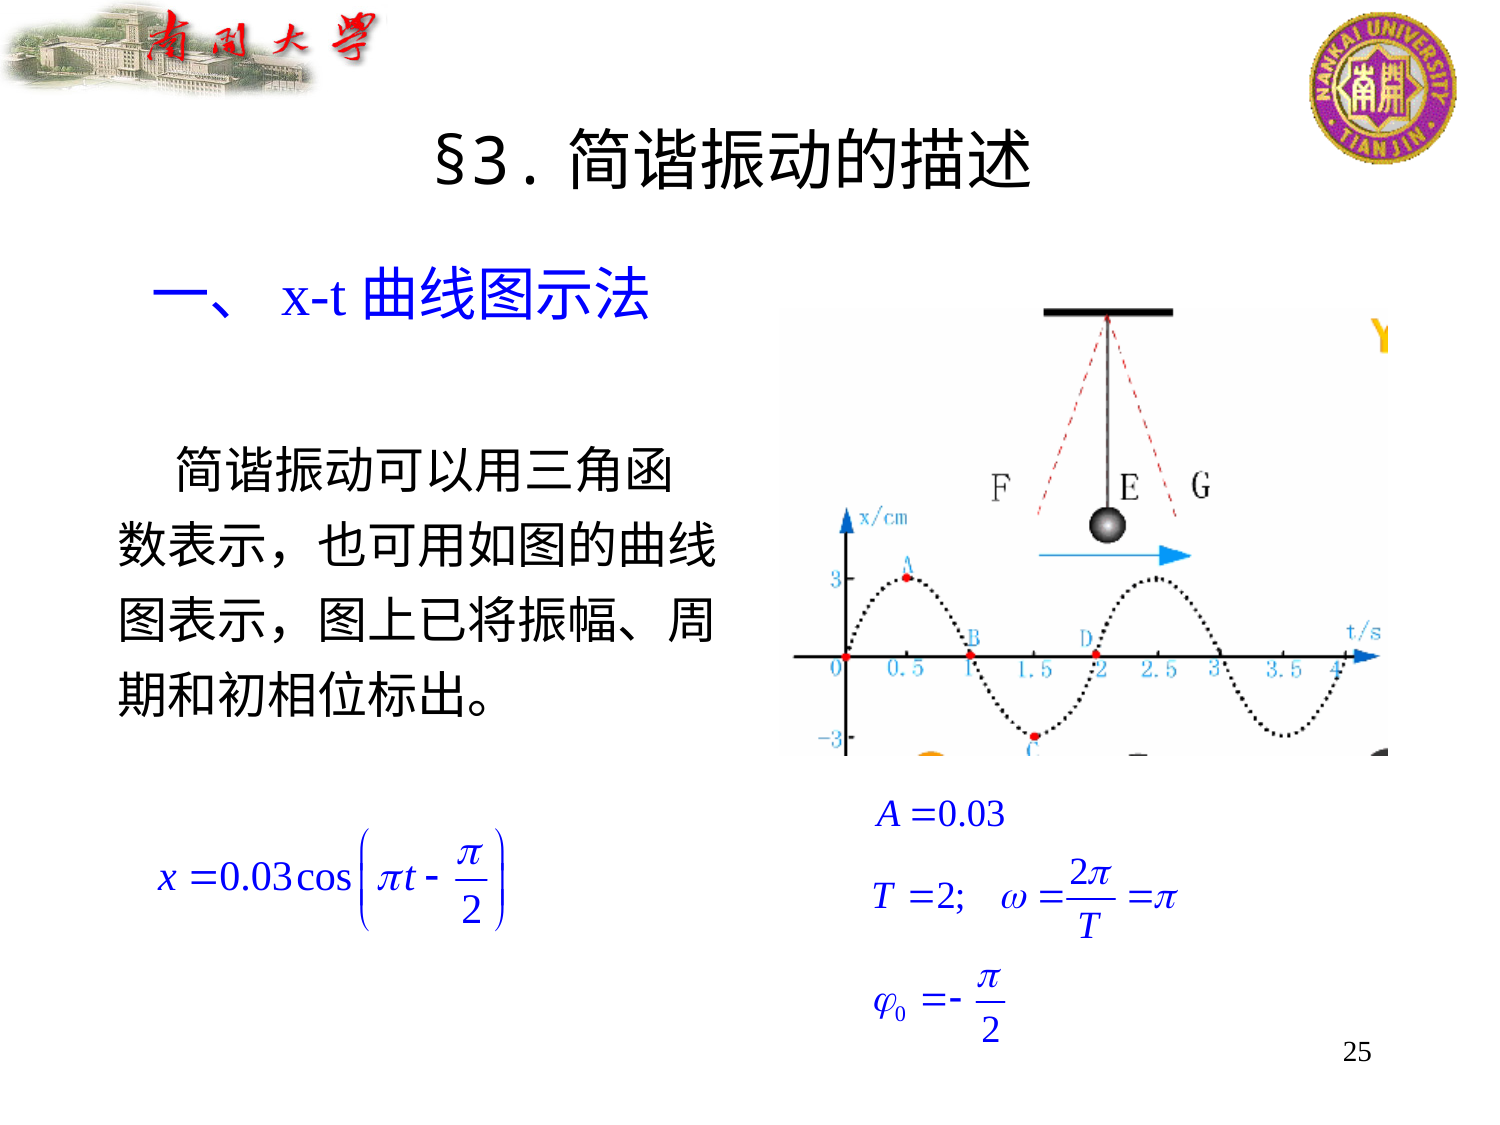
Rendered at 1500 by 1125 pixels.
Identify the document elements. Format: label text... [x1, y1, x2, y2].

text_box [867, 792, 1187, 1051]
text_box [149, 820, 516, 941]
text_box 简谐振动可以用三角函数表示，也可用如图的曲线图表示，图上已将振幅、周期和初相位标出。 [102, 361, 733, 801]
text_box 一、x-t曲线图示法 [136, 249, 667, 335]
picture [1262, 0, 1500, 178]
picture [0, 0, 388, 100]
picture [779, 308, 1389, 756]
title §3.简谐振动的描述 [94, 113, 1370, 202]
slide_number 25 [1074, 1024, 1388, 1101]
